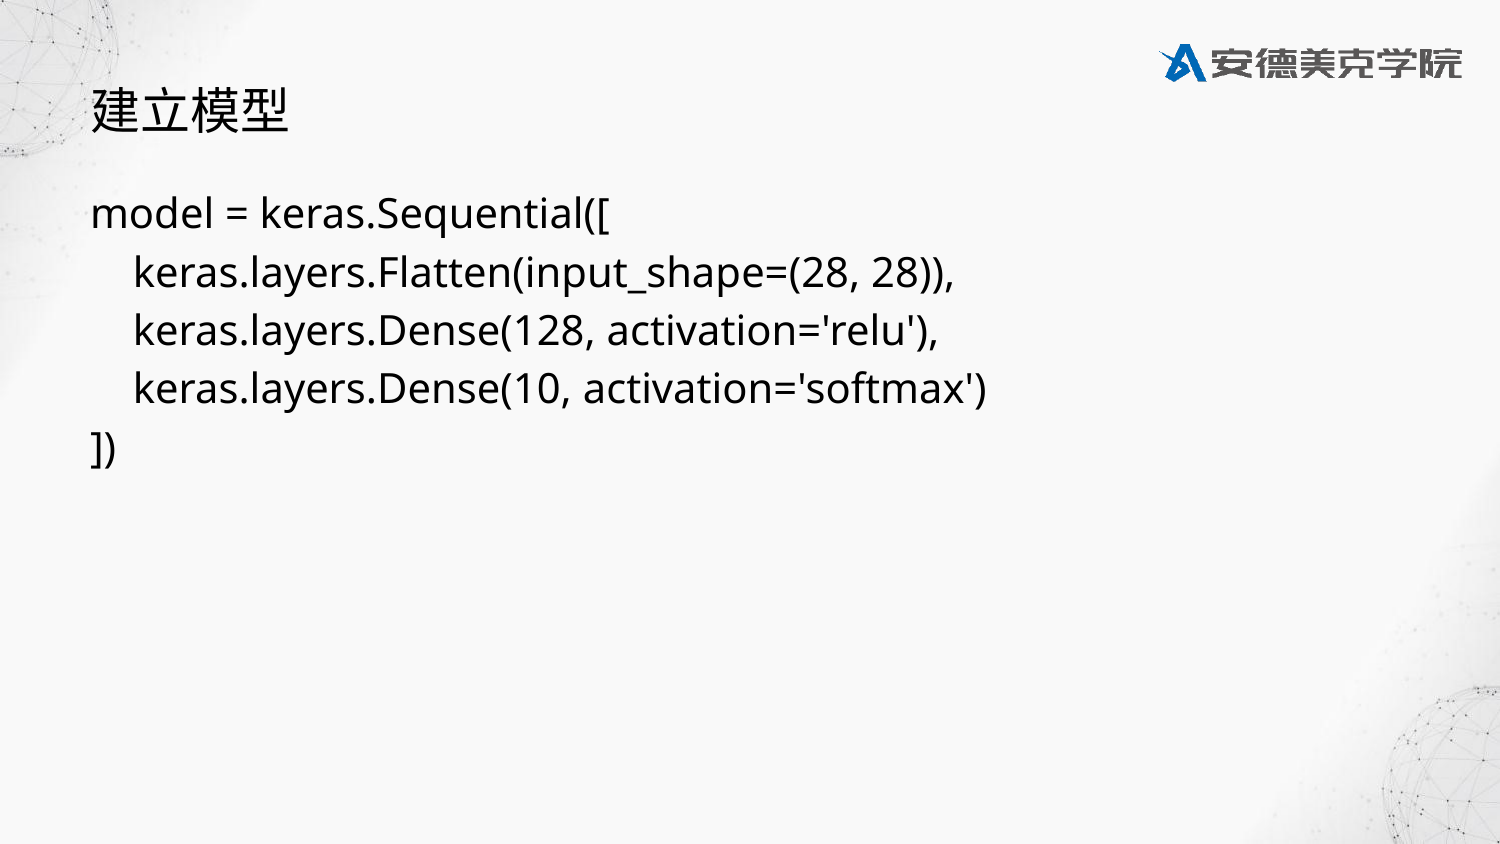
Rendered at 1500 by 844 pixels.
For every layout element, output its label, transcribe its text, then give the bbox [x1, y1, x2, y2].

list model = keras.Sequential([ keras.layers.Flatten(input_shape=(28, 28)), keras.layers.Dense(128, activation='relu'), keras.layers.Dense(10, activation='softmax') ]) [75, 179, 1425, 754]
picture [0, 0, 1500, 844]
title 建立模型 [75, 66, 1425, 152]
